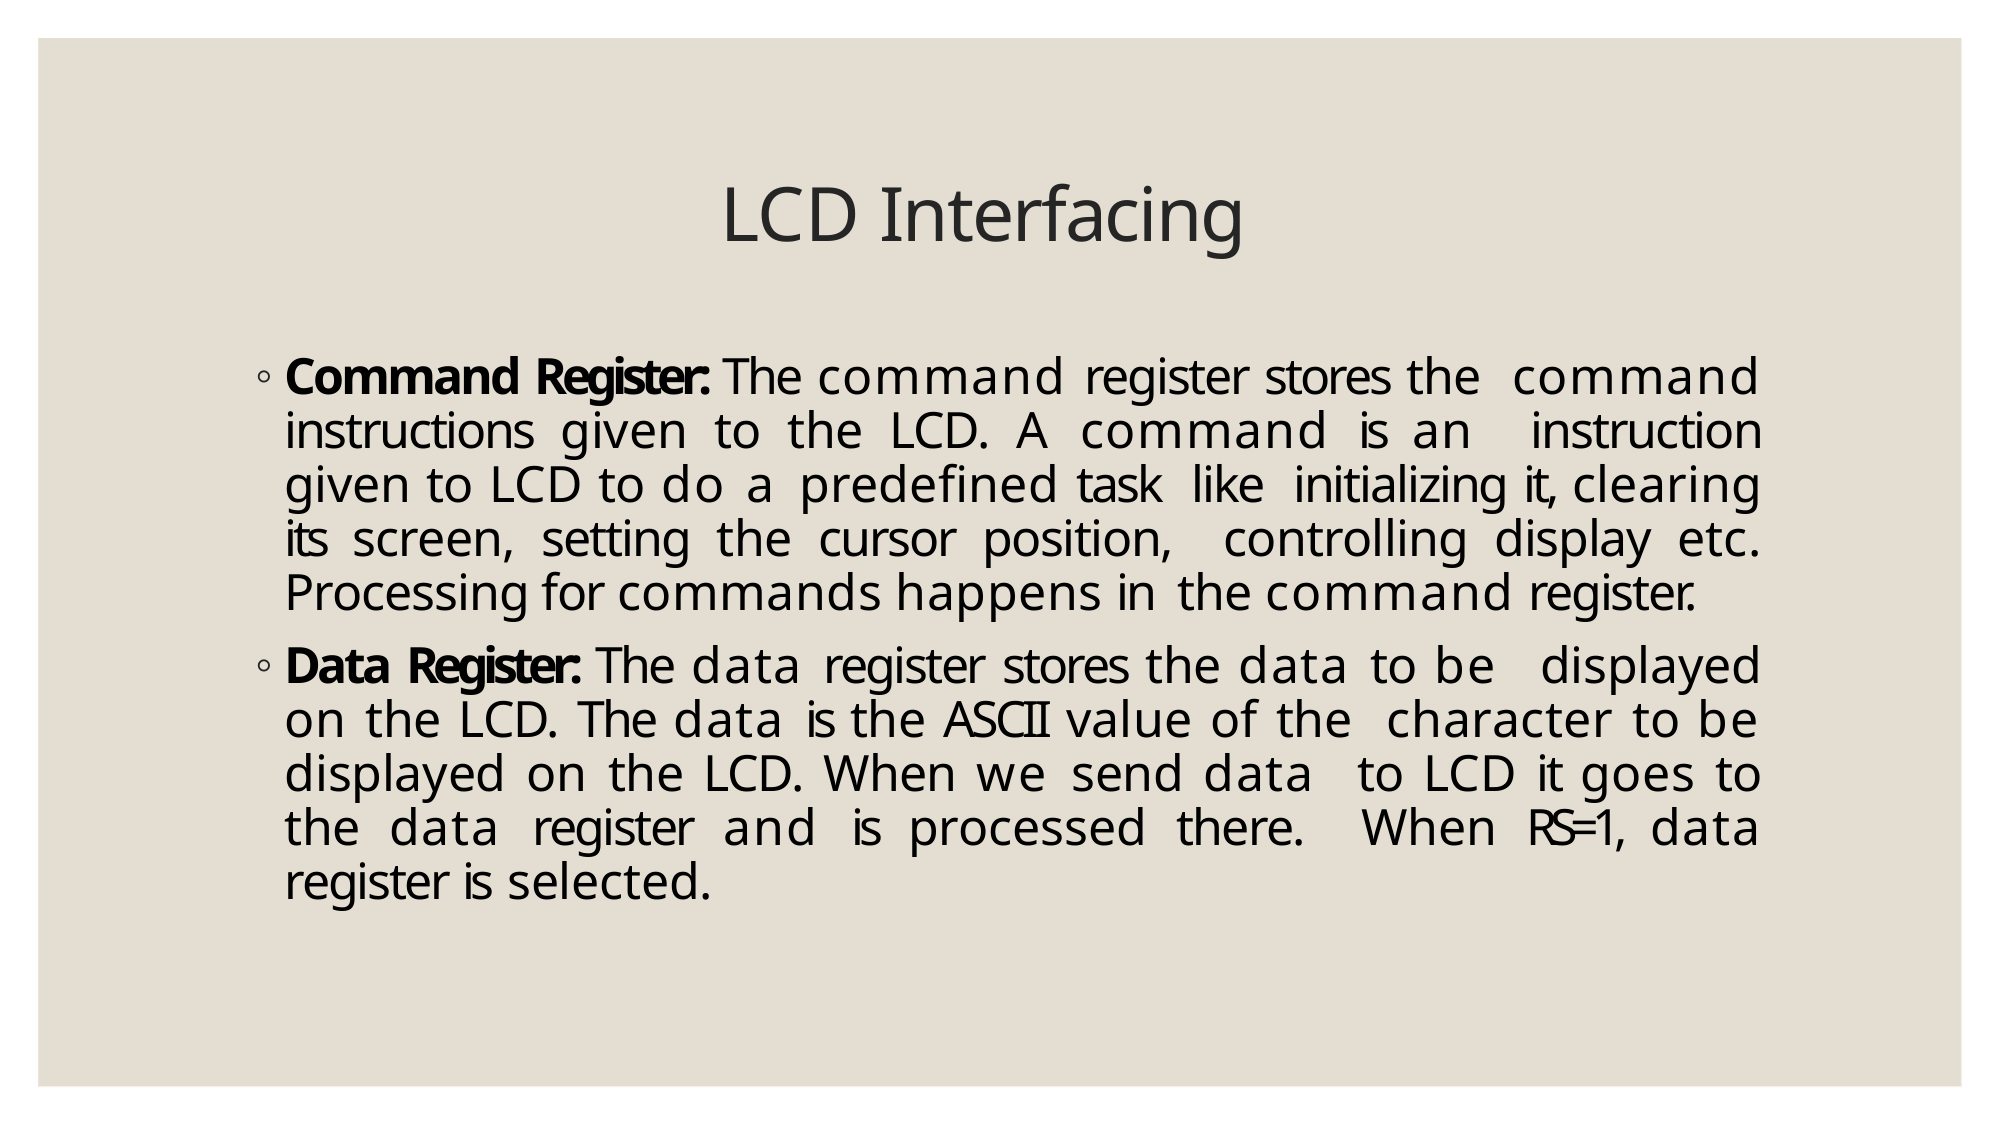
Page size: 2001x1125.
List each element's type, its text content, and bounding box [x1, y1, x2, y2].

text_box Command Register: The command register stores the command instructions given to the LCD. A command is an instruction given to LCD to do a predefined task like initializing it, clearing its screen, setting the cursor position, controlling display etc. Processing for commands happens in the command register. Data Register: The data register stores the data to be displayed on the LCD. The data is the ASCII value of the character to be displayed on the LCD. When we send data to LCD it goes to the data register and is processed there. When RS=1, data register is selected. [253, 343, 1763, 911]
title LCD Interfacing [718, 164, 1285, 343]
picture [37, 38, 1963, 1088]
